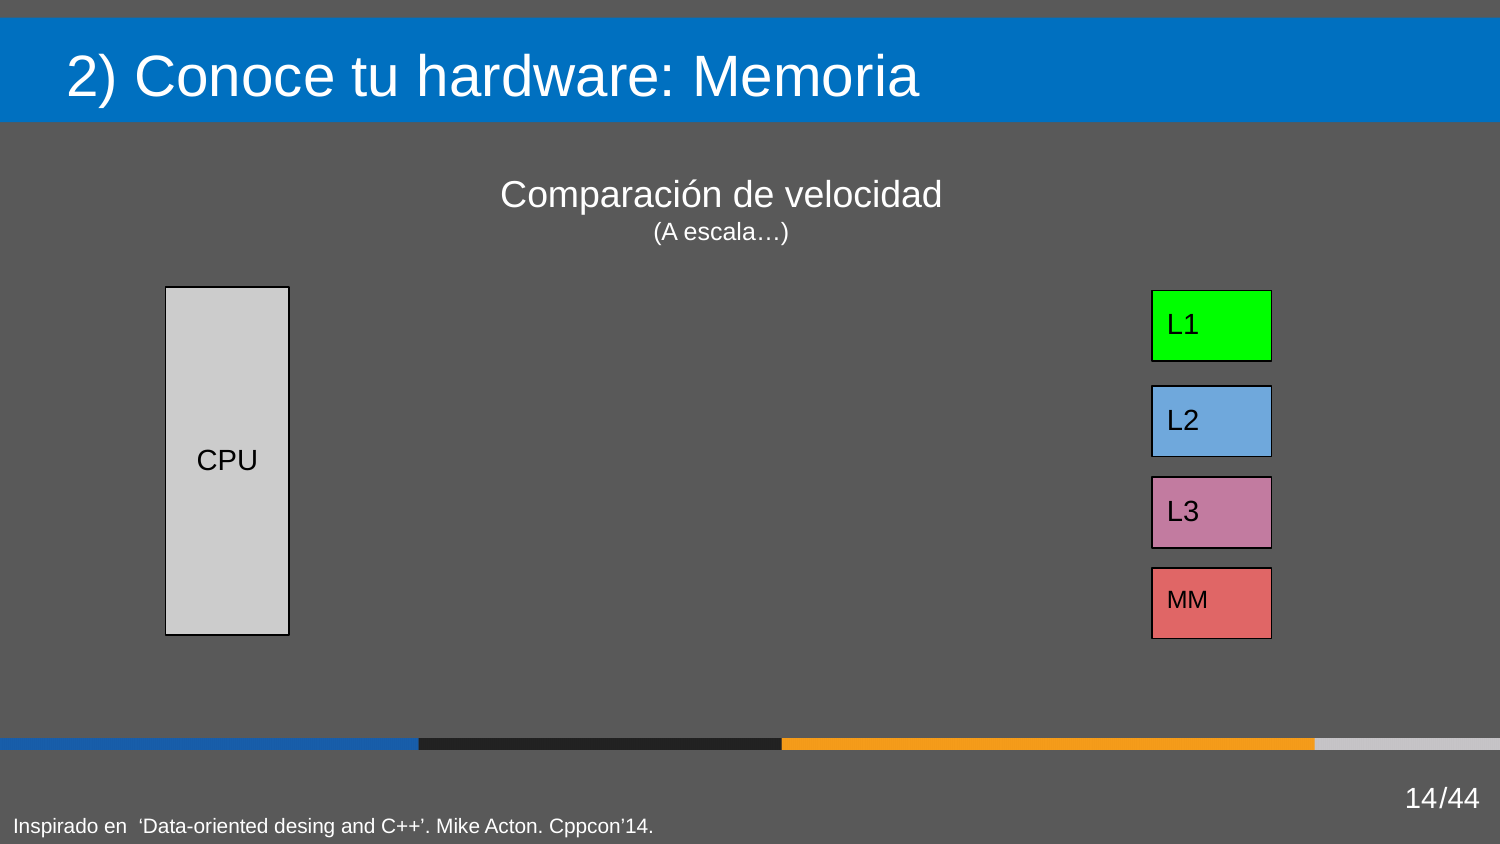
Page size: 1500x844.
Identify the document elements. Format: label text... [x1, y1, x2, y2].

list Comparación de velocidad (A escala…) [437, 155, 1006, 276]
text_box [0, 17, 1500, 123]
slide_number 14 [1389, 764, 1424, 830]
text_box MM [1151, 568, 1272, 639]
text_box /44 [1424, 764, 1500, 830]
title 2) Conoce tu hardware: Memoria [51, 23, 1449, 117]
picture [0, 738, 1500, 750]
text_box [0, 0, 1500, 17]
text_box L3 [1151, 477, 1272, 548]
text_box L2 [1151, 386, 1272, 457]
text_box [0, 123, 1500, 738]
text_box CPU [165, 286, 290, 636]
text_box L1 [1151, 290, 1272, 362]
text_box Inspirado en ‘Data-oriented desing and C++’. Mike Acton. Cppcon’14. [0, 798, 1126, 844]
